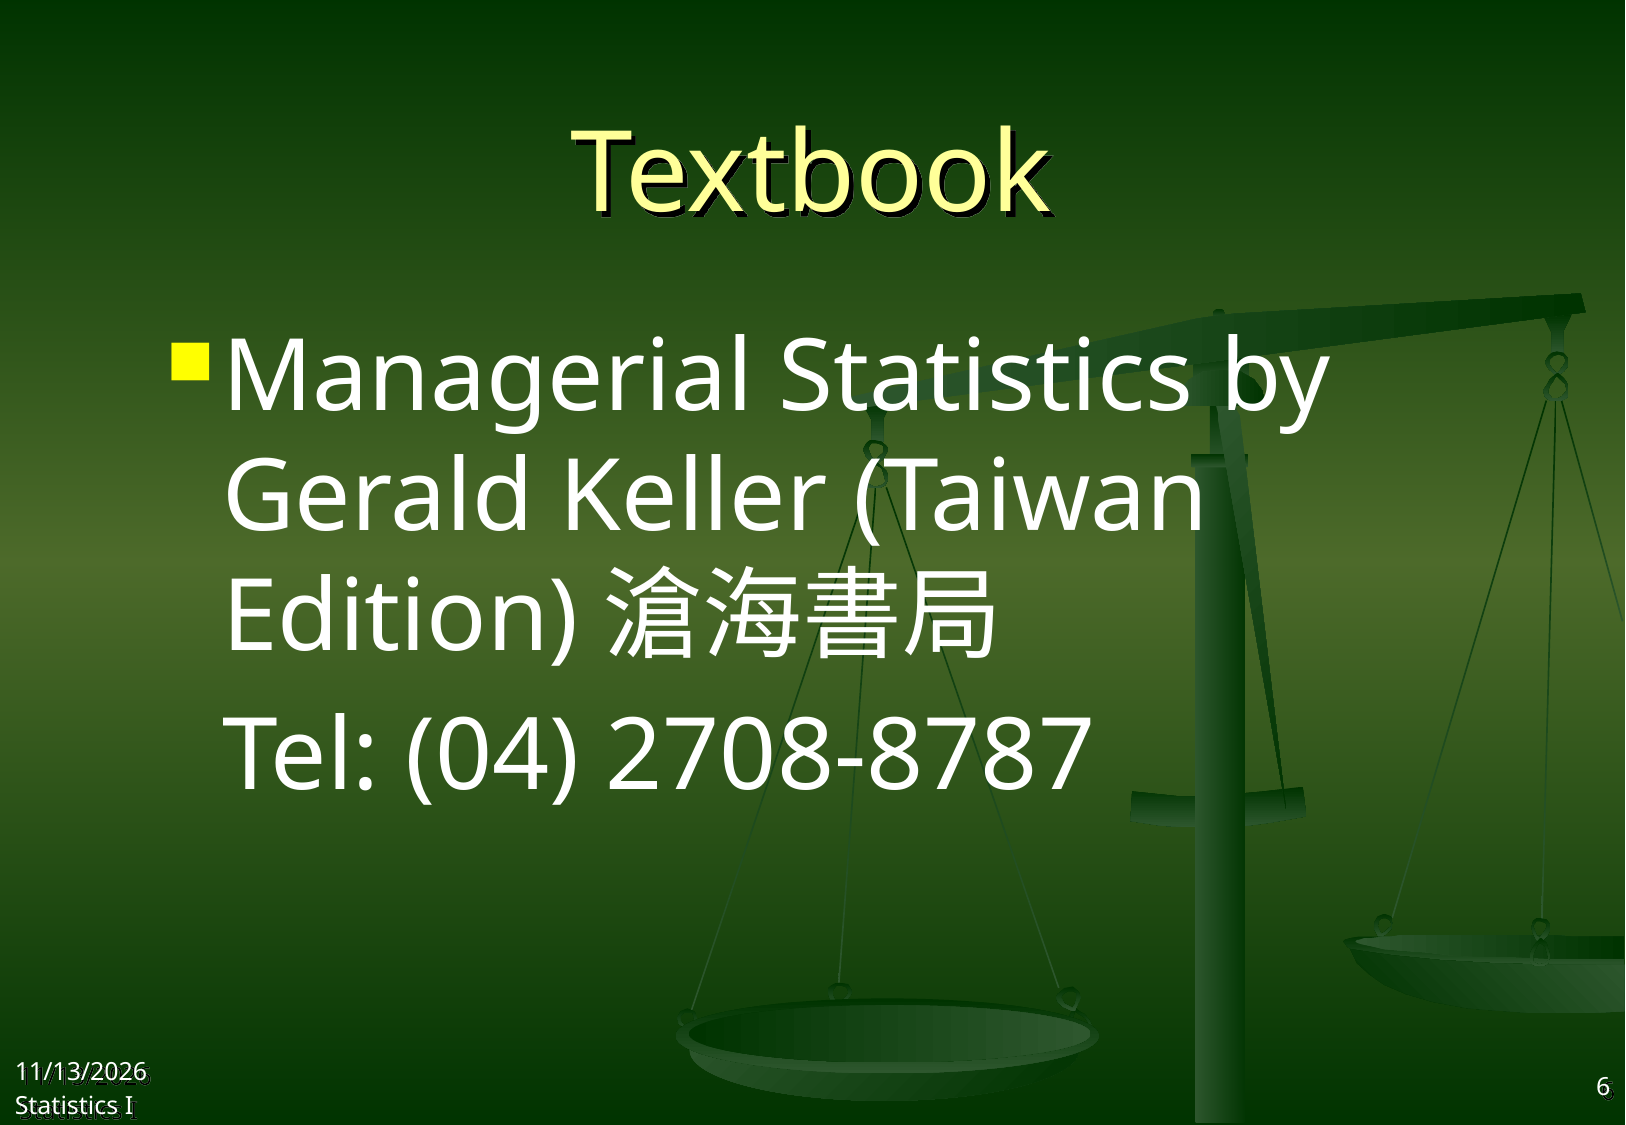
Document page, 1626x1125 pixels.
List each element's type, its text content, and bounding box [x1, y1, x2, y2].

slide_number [0, 1049, 380, 1125]
title Textbook [79, 54, 1543, 280]
list Managerial Statistics by Gerald Keller (Taiwan Edition)滄海書局 Tel: (04) 2708-8787 [150, 302, 1569, 1000]
slide_number 6 [1245, 1049, 1625, 1125]
